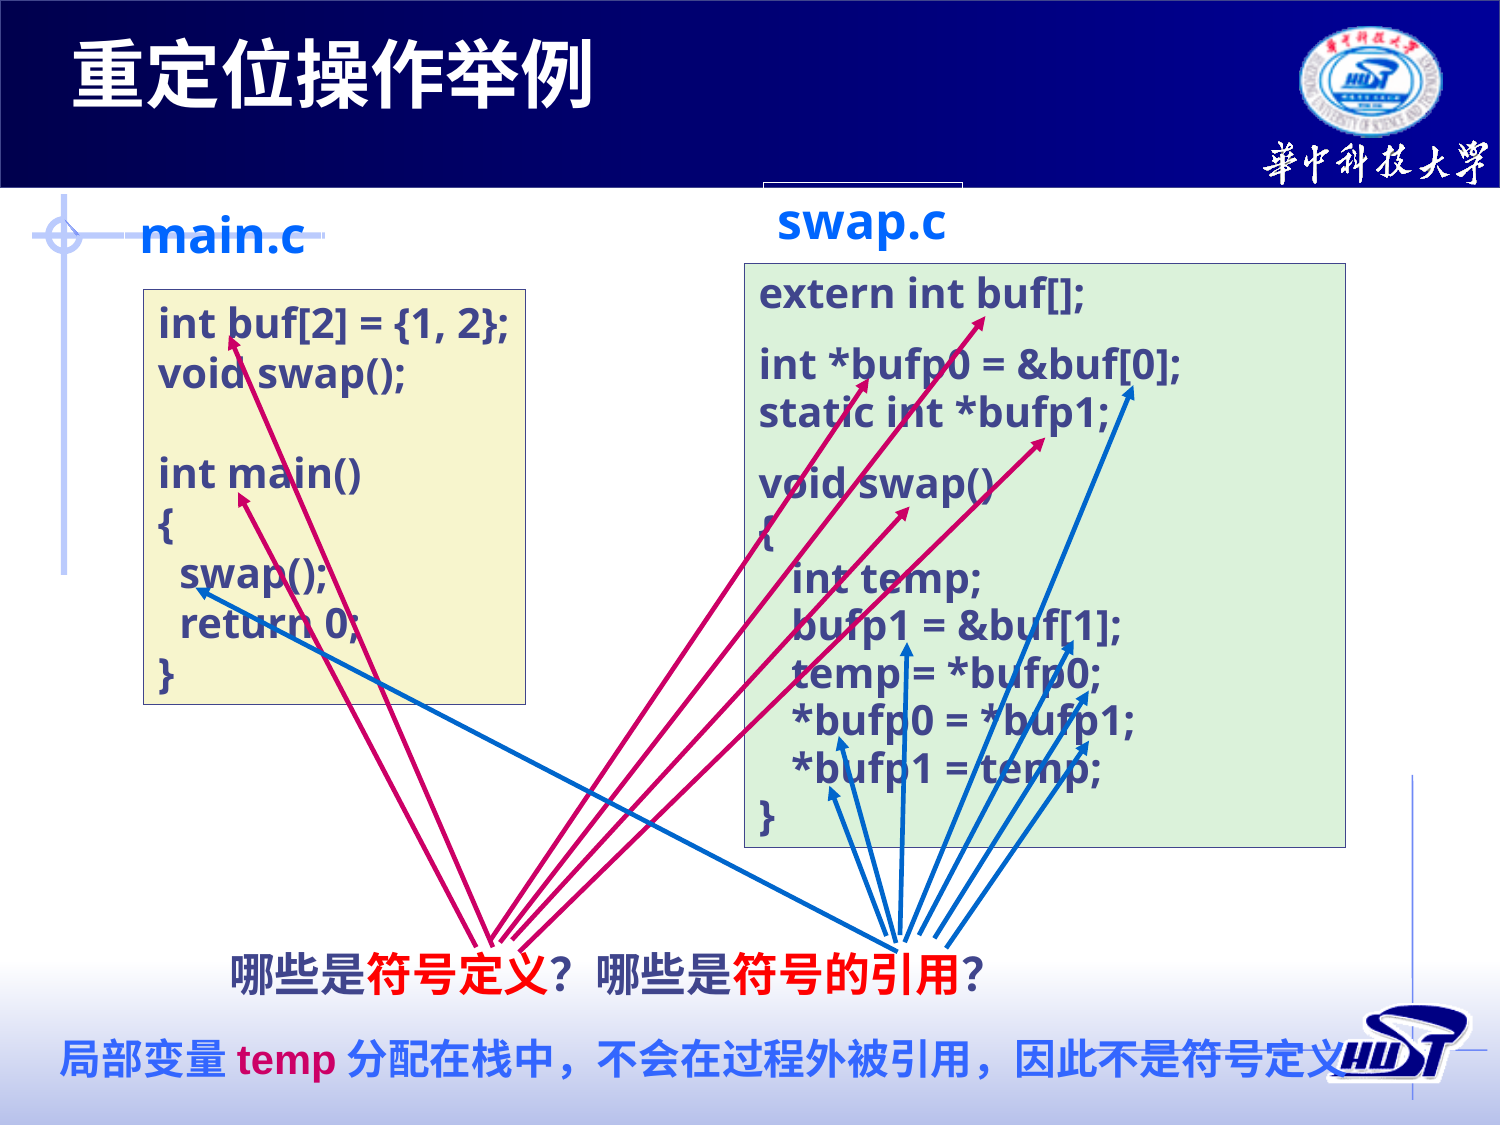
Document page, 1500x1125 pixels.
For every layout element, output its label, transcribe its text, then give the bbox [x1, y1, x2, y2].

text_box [194, 384, 1134, 953]
title 重定位操作举例 [55, 0, 1302, 126]
picture [1262, 140, 1488, 185]
text_box main.c [124, 195, 322, 271]
text_box swap.c [763, 181, 963, 257]
text_box int buf[2] = {1, 2}; void swap(); int main() { swap(); return 0; } [143, 289, 525, 704]
text_box extern int buf[]; int *bufp0 = &buf[0]; static int *bufp1; void swap() { int temp; bufp1 = &buf[1]; temp = *bufp0; *bufp0 = *bufp1; *bufp1 = temp; } [743, 263, 1346, 848]
text_box 局部变量temp分配在栈中，不会在过程外被引用，因此不是符号定义 [45, 1025, 1369, 1091]
text_box 哪些是符号定义？哪些是符号的引用？ [35, 938, 1241, 1009]
picture [1299, 26, 1443, 138]
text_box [228, 315, 1046, 383]
